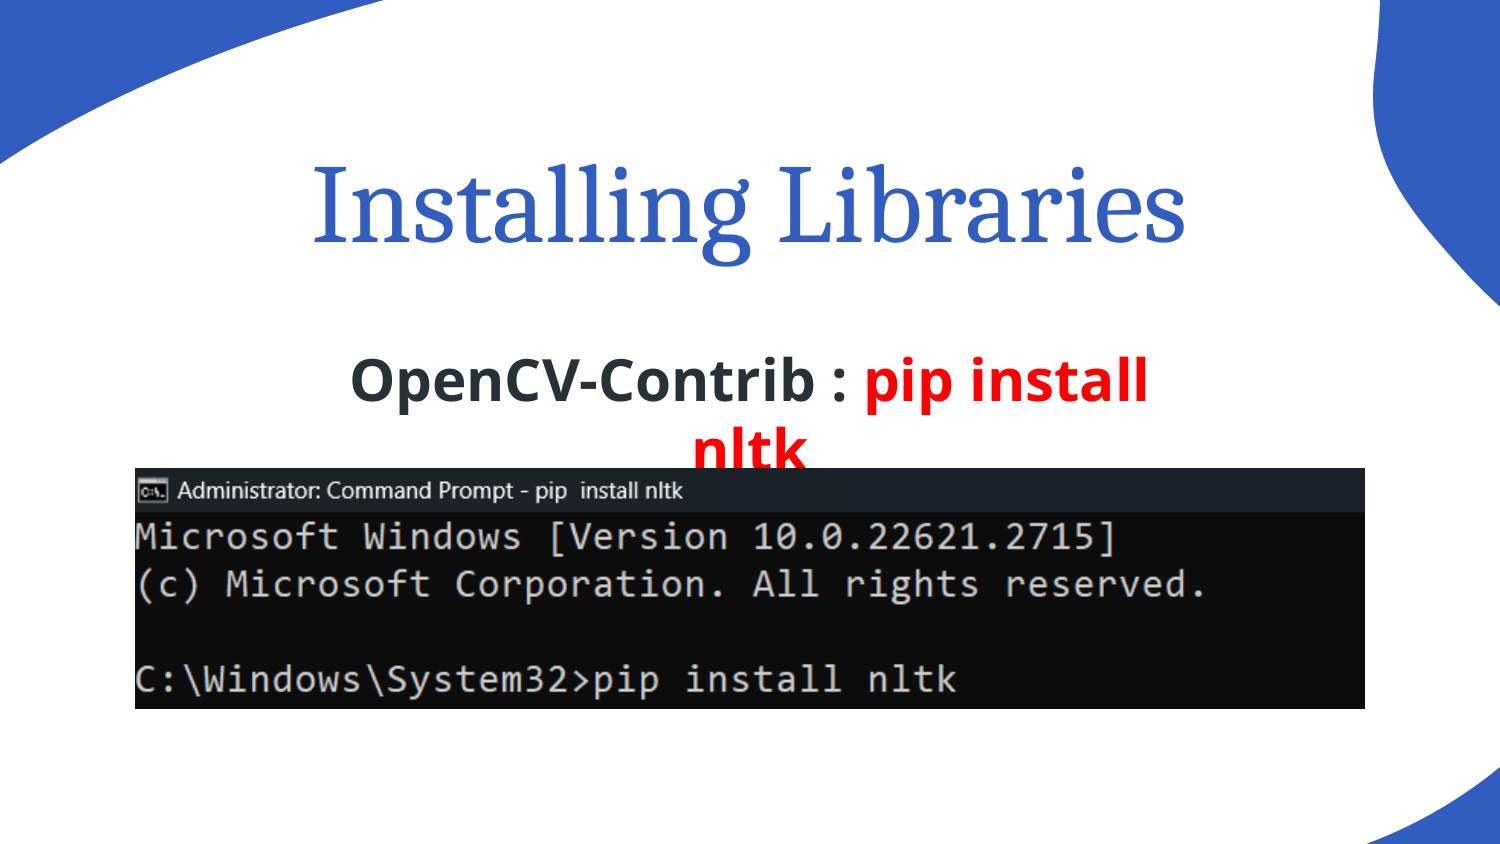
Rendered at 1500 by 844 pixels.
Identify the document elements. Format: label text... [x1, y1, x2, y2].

title Installing Libraries [222, 114, 1278, 280]
picture [135, 468, 1365, 709]
text_box OpenCV-Contrib : pip install nltk [275, 335, 1225, 467]
